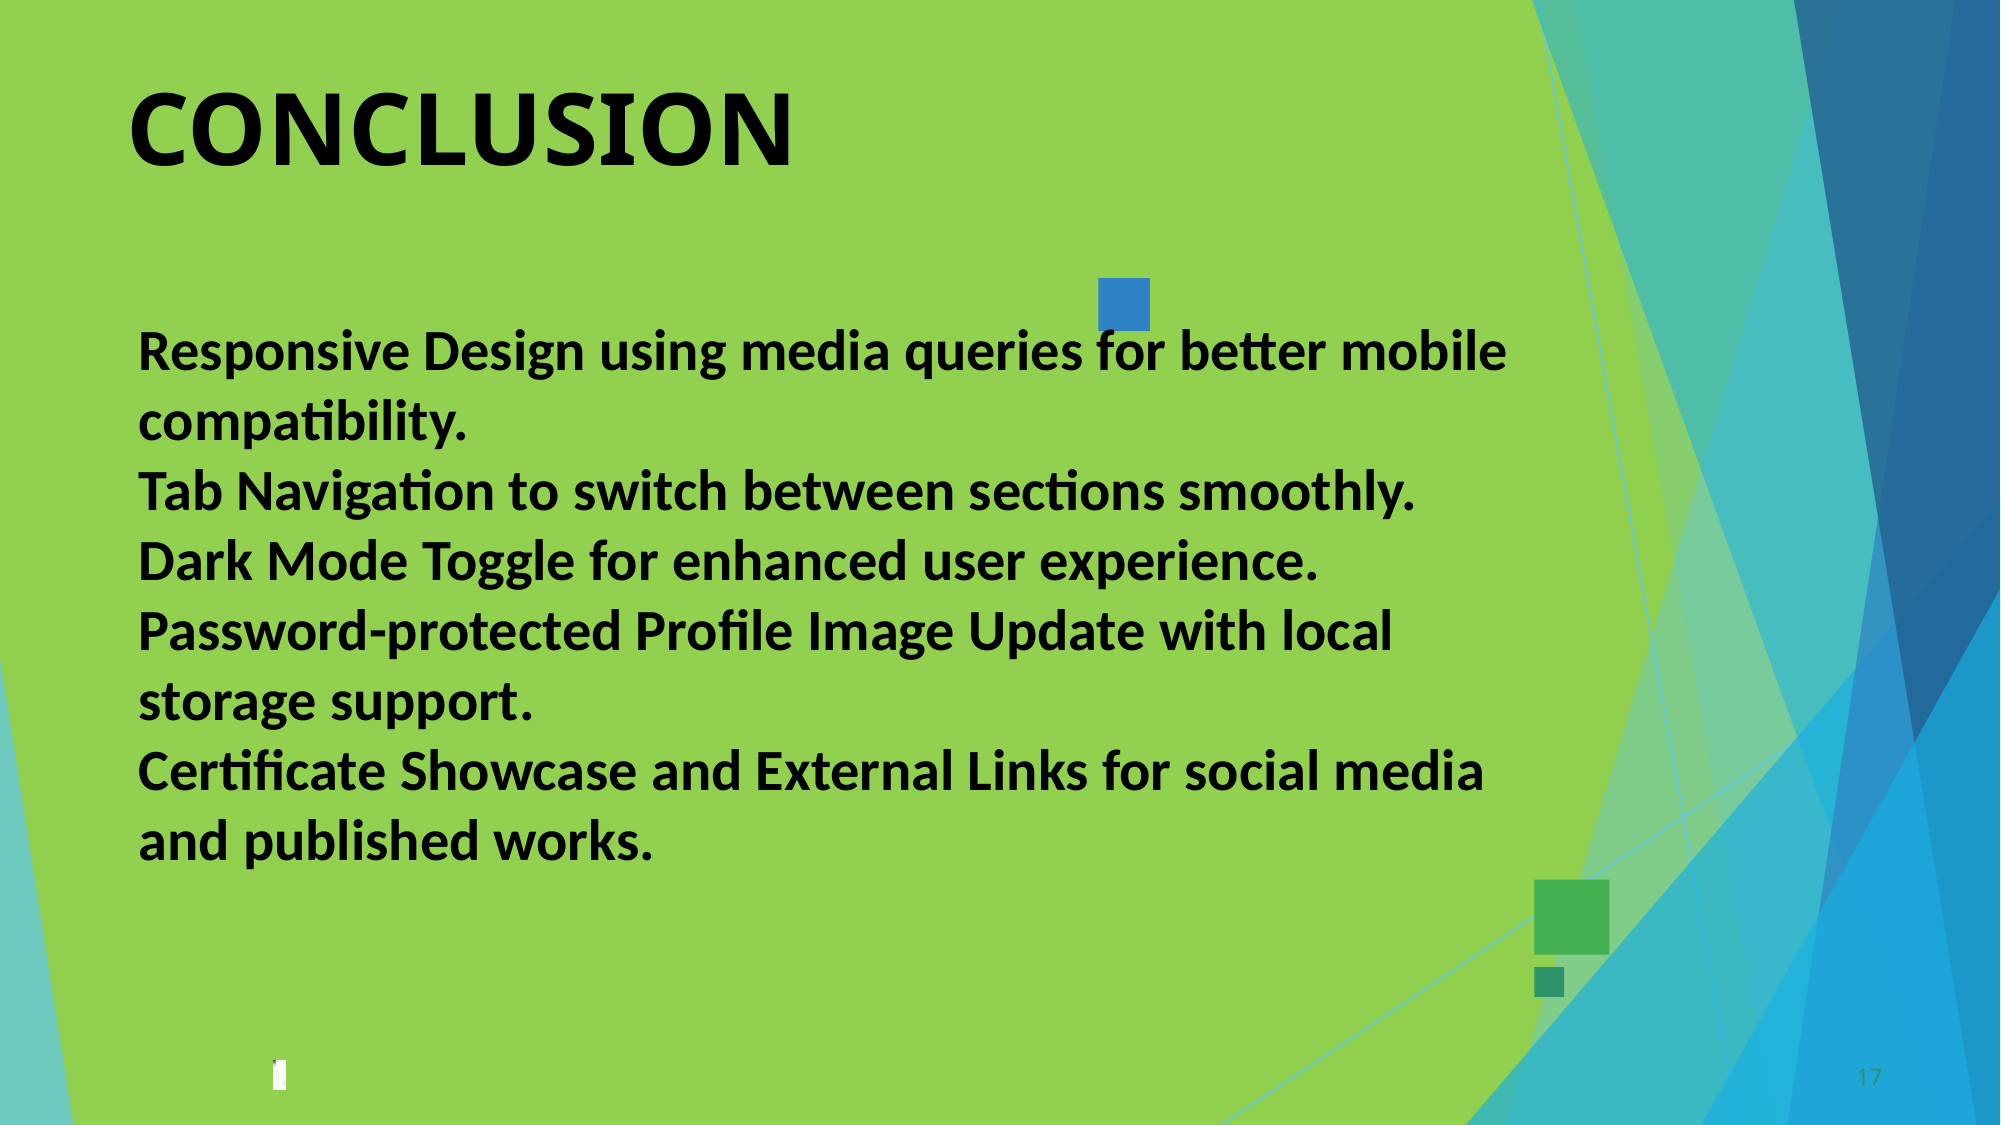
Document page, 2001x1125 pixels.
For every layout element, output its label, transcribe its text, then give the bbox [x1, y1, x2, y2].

title CONCLUSION [123, 63, 875, 254]
text_box Responsive Design using media queries for better mobile compatibility. Tab Navigation to switch between sections smoothly. Dark Mode Toggle for enhanced user experience. Password-protected Profile Image Update with local storage support. Certificate Showcase and External Links for social media and published works. [123, 304, 1580, 880]
text_box 17 [1849, 1061, 1888, 1095]
text_box [1098, 278, 1150, 304]
text_box [1534, 879, 1610, 955]
text_box [1534, 967, 1565, 997]
picture [273, 1060, 287, 1091]
